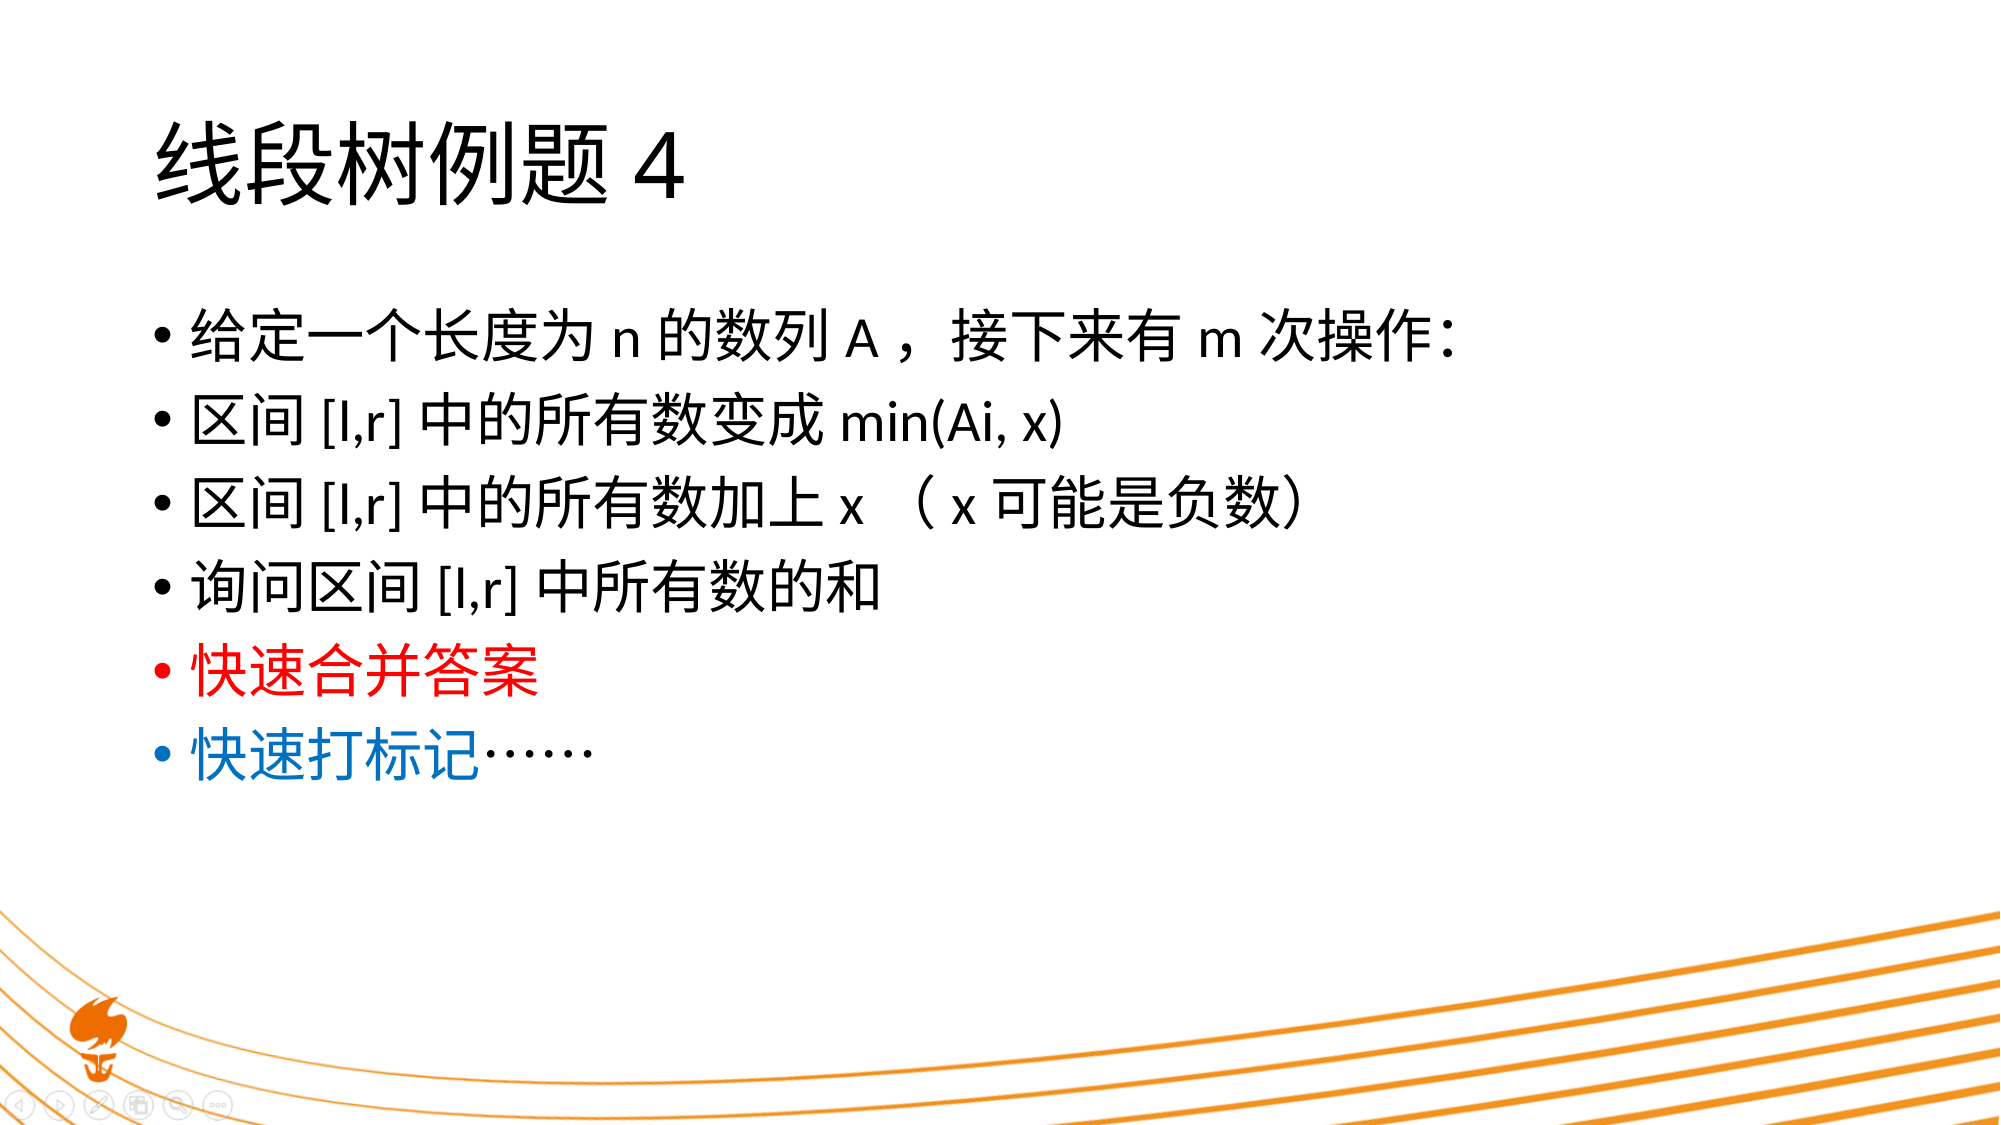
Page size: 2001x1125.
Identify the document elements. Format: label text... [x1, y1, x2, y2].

list 给定一个长度为n的数列A，接下来有m次操作： 区间[l,r]中的所有数变成min(Ai, x) 区间[l,r]中的所有数加上x（x可能是负数） 询问区间[l,r]中所有数的和 快速合并答案 快速打标记…… [137, 299, 1863, 1014]
picture [0, 0, 2000, 1125]
title 线段树例题4 [137, 59, 1863, 278]
